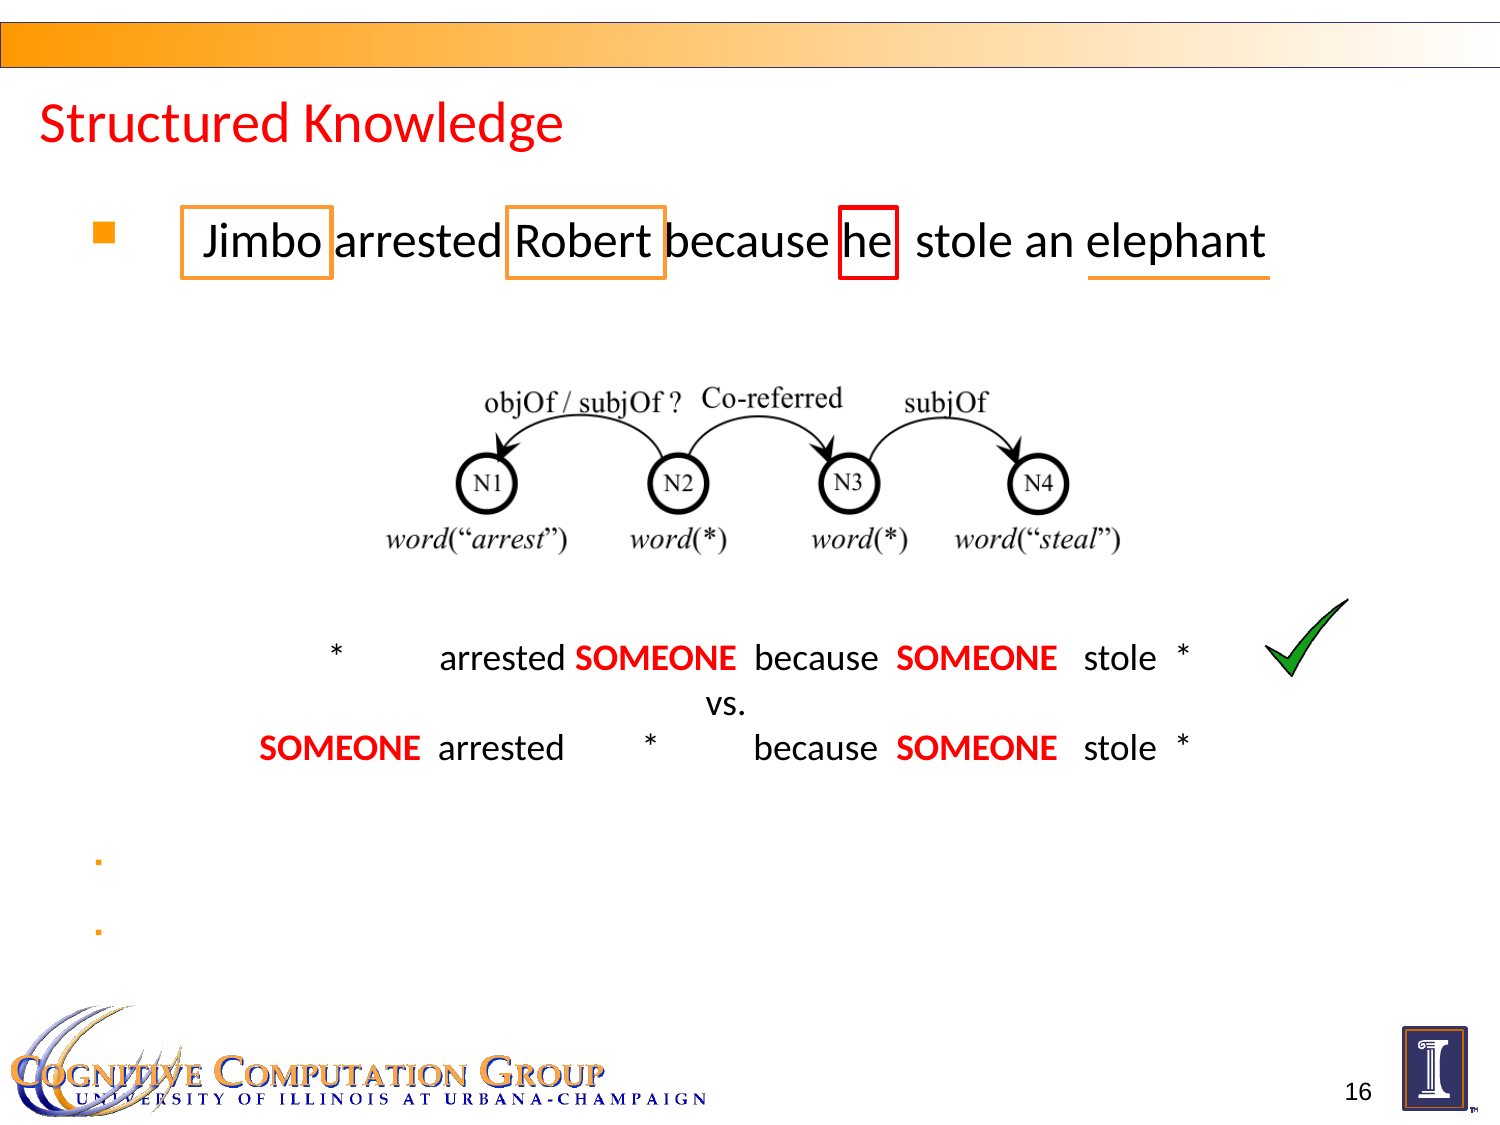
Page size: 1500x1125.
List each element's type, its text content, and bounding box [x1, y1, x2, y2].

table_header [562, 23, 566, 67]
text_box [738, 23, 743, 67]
text_box [826, 23, 831, 67]
text_box [180, 205, 334, 280]
title Structured Knowledge [24, 75, 1375, 163]
picture [1263, 598, 1350, 678]
slide_number 16 [1237, 1074, 1388, 1113]
text_box * arrested SOMEONE because SOMEONE stole * vs. SOMEONE arrested * because SOMEONE stole * [244, 625, 1208, 776]
text_box Alex Smith [914, 23, 919, 67]
text_box [650, 23, 654, 67]
list Jimbo arrested Robert because he stole an elephant [75, 200, 1425, 1013]
picture [0, 1000, 713, 1125]
text_box [505, 205, 667, 280]
text_box [838, 205, 899, 280]
picture [371, 378, 1129, 567]
